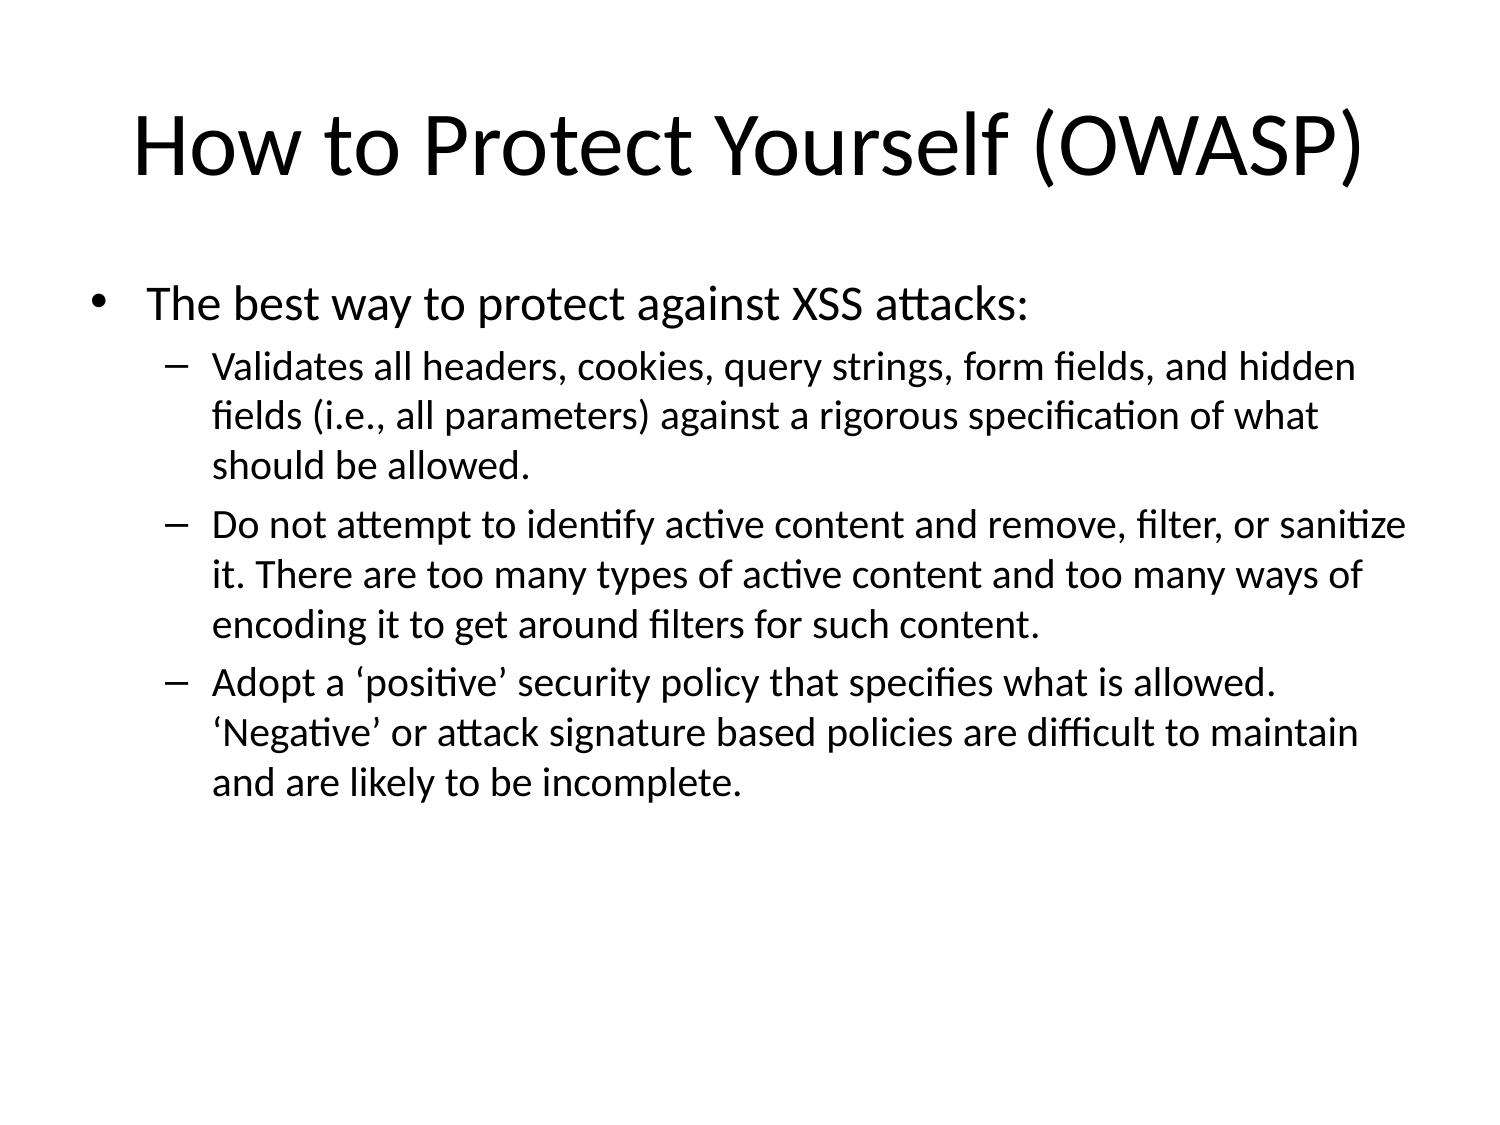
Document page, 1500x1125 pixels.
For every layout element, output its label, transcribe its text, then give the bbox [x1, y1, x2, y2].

title How to Protect Yourself (OWASP) [75, 45, 1425, 233]
list The best way to protect against XSS attacks: Validates all headers, cookies, query strings, form fields, and hidden fields (i.e., all parameters) against a rigorous specification of what should be allowed. Do not attempt to identify active content and remove, filter, or sanitize it. There are too many types of active content and too many ways of encoding it to get around filters for such content. Adopt a ‘positive’ security policy that specifies what is allowed. ‘Negative’ or attack signature based policies are difficult to maintain and are likely to be incomplete. [75, 262, 1425, 1005]
